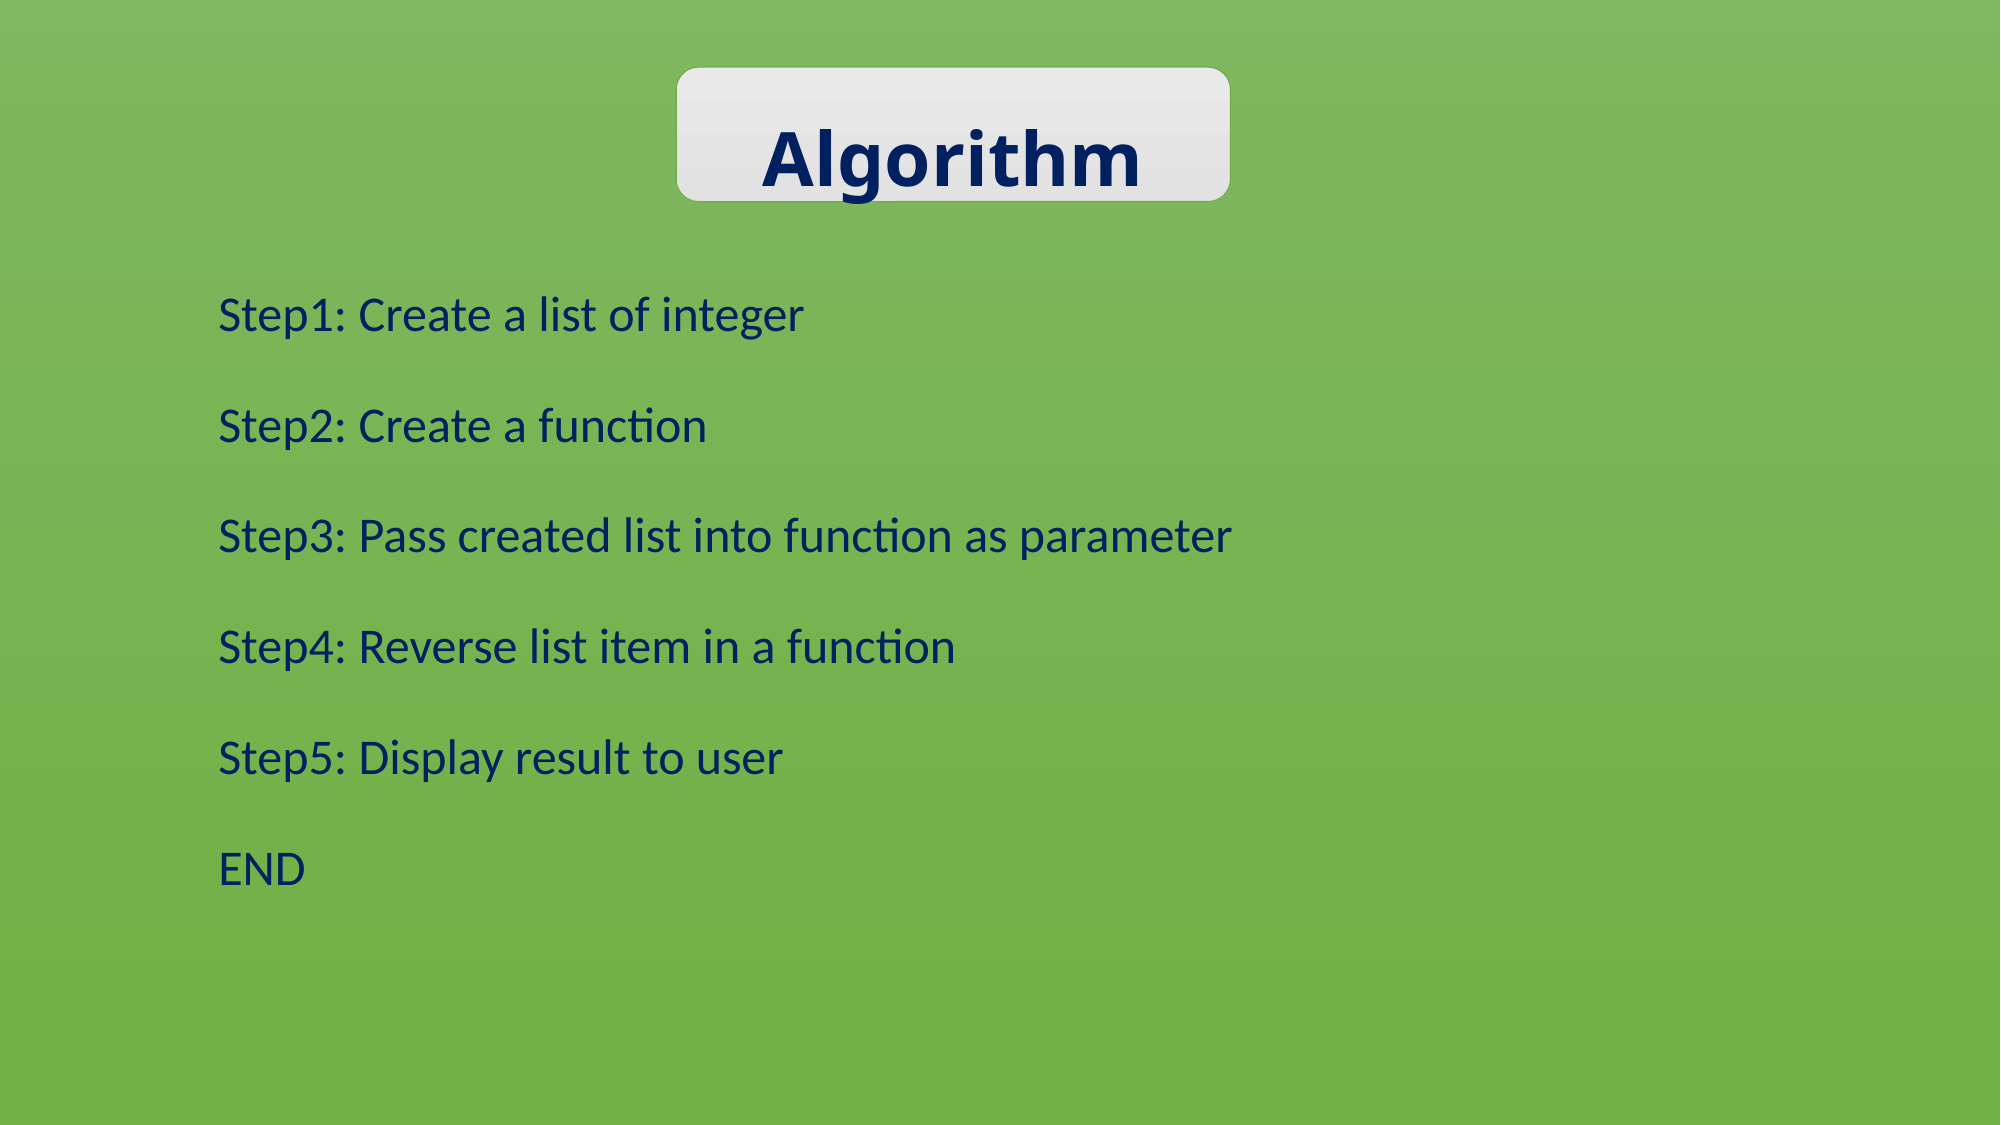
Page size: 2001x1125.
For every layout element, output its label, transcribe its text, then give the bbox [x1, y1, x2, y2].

subtitle Step1: Create a list of integer Step2: Create a function Step3: Pass created list into function as parameter Step4: Reverse list item in a function Step5: Display result to user END [203, 243, 1704, 997]
text_box Algorithm [675, 66, 1231, 203]
